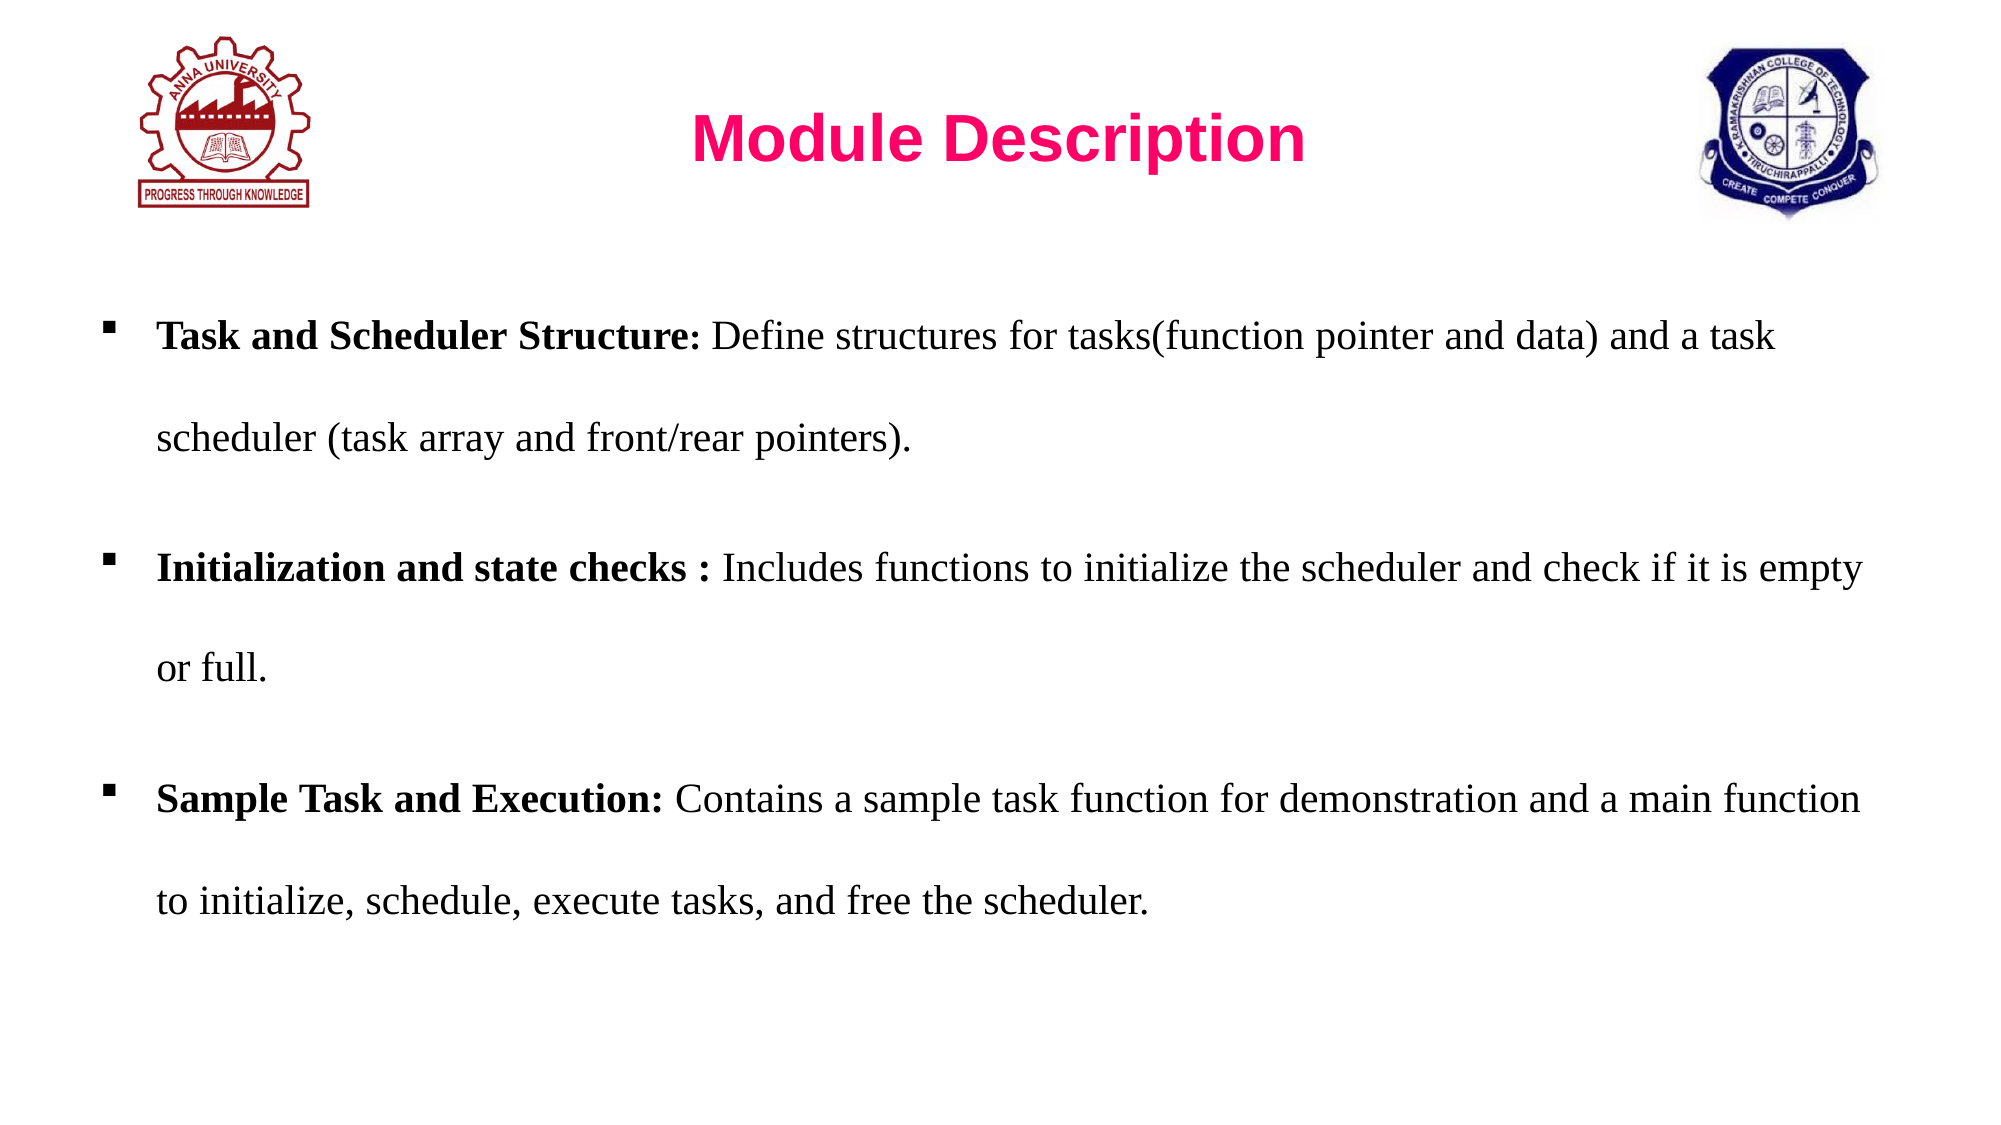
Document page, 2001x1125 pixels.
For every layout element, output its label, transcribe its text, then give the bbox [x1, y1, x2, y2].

title Module Description [382, 39, 1591, 283]
text_box Task and Scheduler Structure: Define structures for tasks(function pointer and data) and a task scheduler (task array and front/rear pointers). Initialization and state checks : Includes functions to initialize the scheduler and check if it is empty or full. Sample Task and Execution: Contains a sample task function for demonstration and a main function to initialize, schedule, execute tasks, and free the scheduler. [97, 305, 1901, 923]
picture [137, 36, 312, 208]
picture [1695, 42, 1886, 224]
